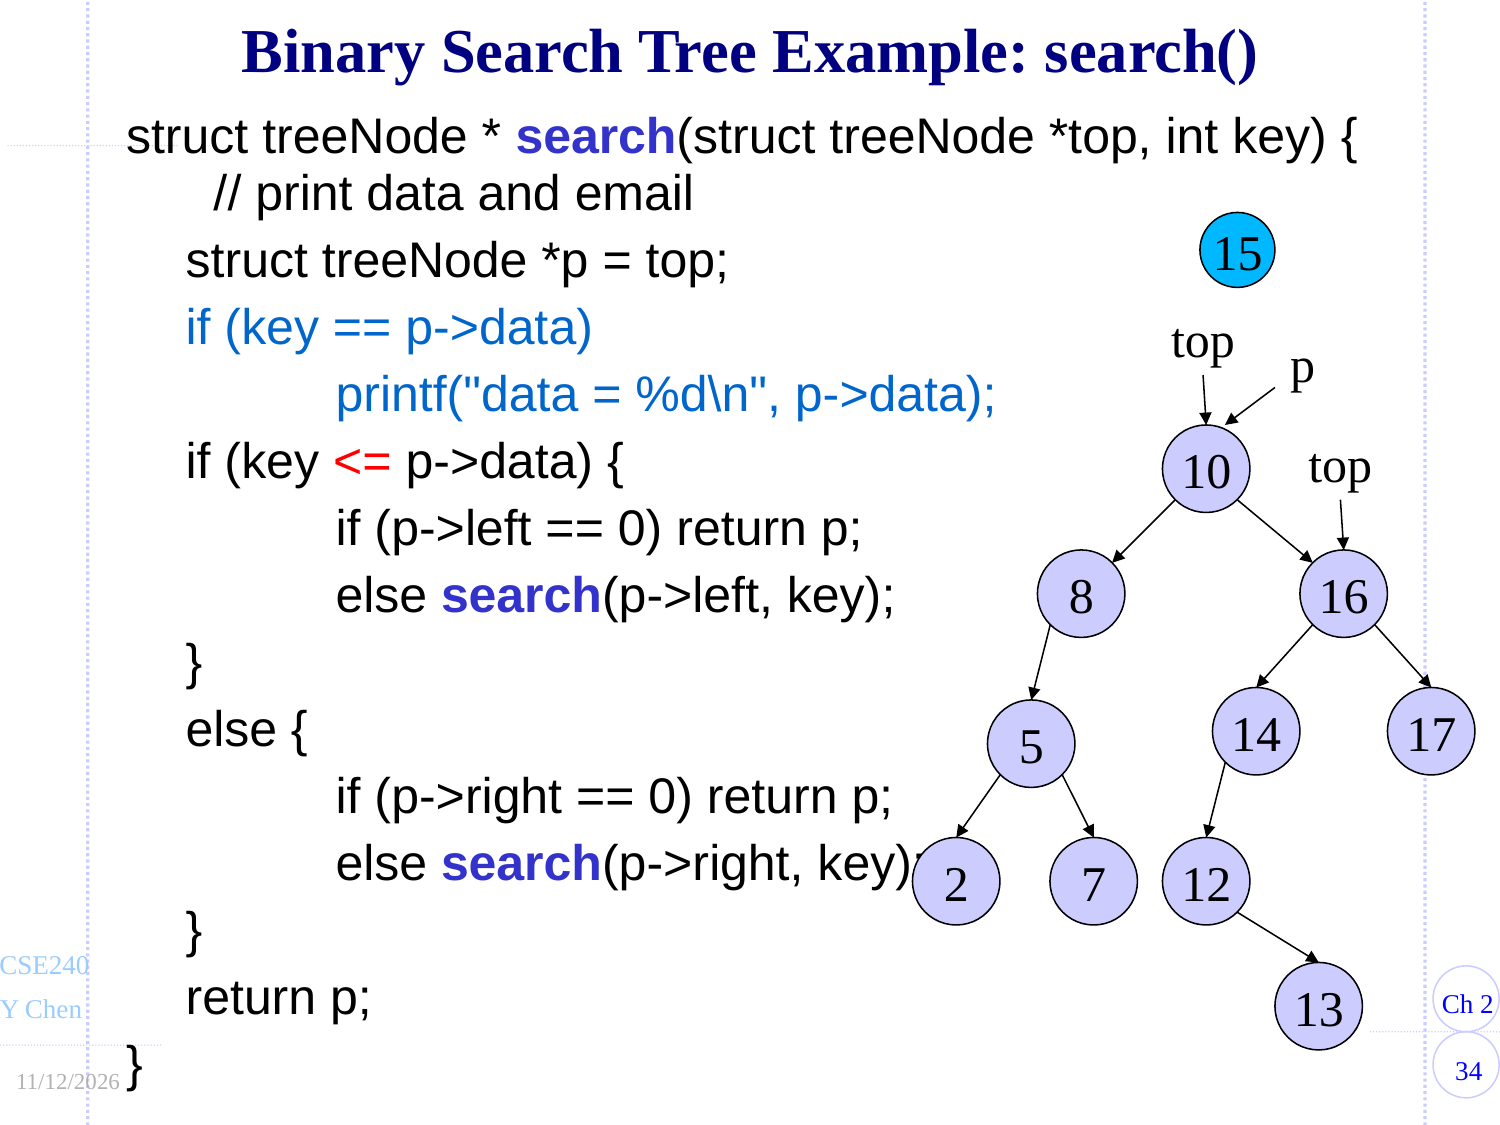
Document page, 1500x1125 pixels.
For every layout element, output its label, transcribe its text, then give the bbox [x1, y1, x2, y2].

text_box 14 [1254, 696, 1300, 775]
text_box 13 [1274, 962, 1363, 1050]
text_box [1224, 324, 1331, 426]
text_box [1293, 424, 1388, 551]
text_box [912, 299, 1251, 926]
text_box 17 [1387, 687, 1475, 775]
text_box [1236, 911, 1319, 963]
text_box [1374, 624, 1432, 688]
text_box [1254, 499, 1314, 563]
text_box 15 [1199, 212, 1275, 288]
title Binary Search Tree Example: search() [109, 7, 1392, 101]
text_box 16 [1299, 560, 1388, 638]
list struct treeNode * search(struct treeNode *top, int key) { // print data and email struct treeNode *p = top; if (key == p->data) printf("data = %d\n", p->data); if (key <= p->data) { if (p->left == 0) return p; else search(p->left, key); } else { if (p->right == 0) return p; else search(p->right, key); } return p; } [109, 101, 1392, 1038]
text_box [1256, 624, 1314, 688]
